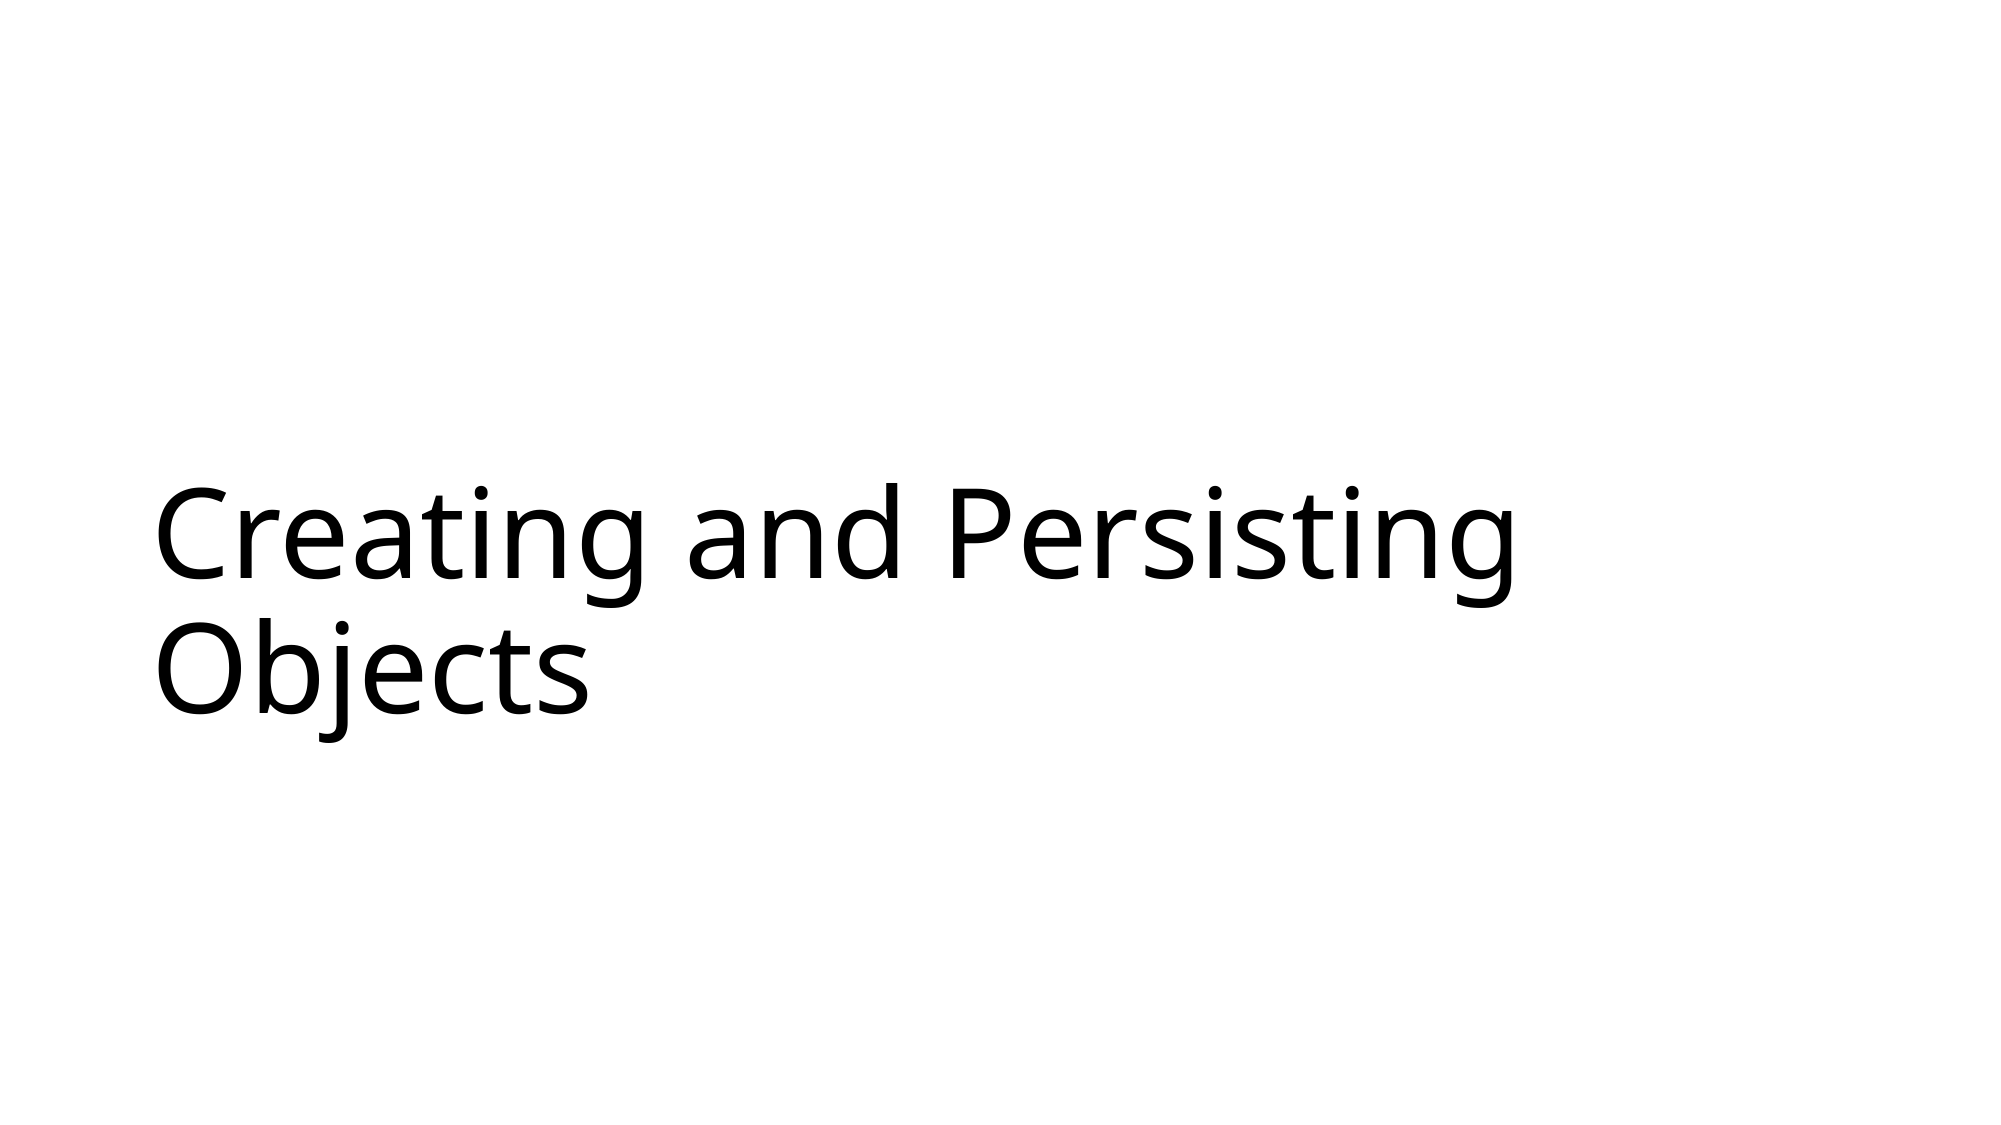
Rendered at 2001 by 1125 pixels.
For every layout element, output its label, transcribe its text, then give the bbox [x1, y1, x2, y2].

title Creating and Persisting Objects [136, 280, 1862, 749]
